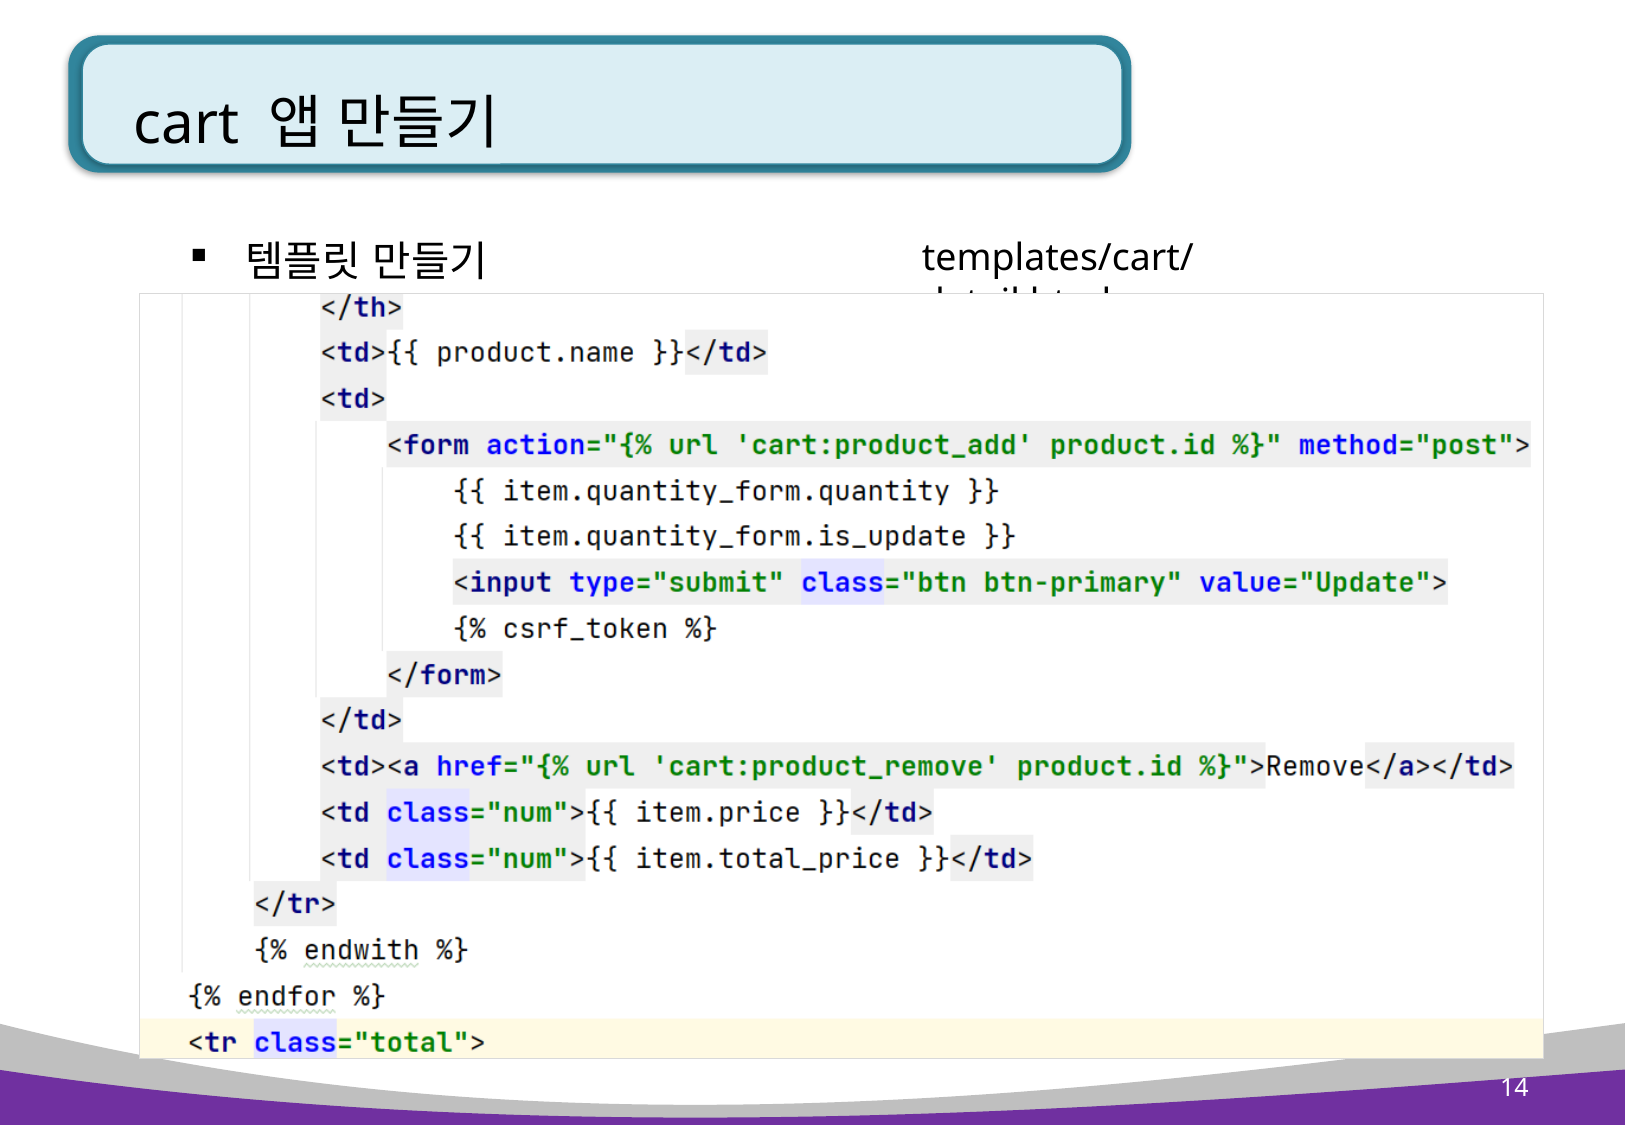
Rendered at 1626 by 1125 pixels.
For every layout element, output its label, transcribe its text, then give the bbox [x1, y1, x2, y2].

title cart 앱 만들기 [103, 32, 1121, 173]
slide_number 14 [1452, 1066, 1544, 1119]
picture [138, 293, 1544, 1059]
text_box templates/cart/detail.html [907, 225, 1392, 291]
text_box 템플릿 만들기 [172, 201, 1204, 291]
